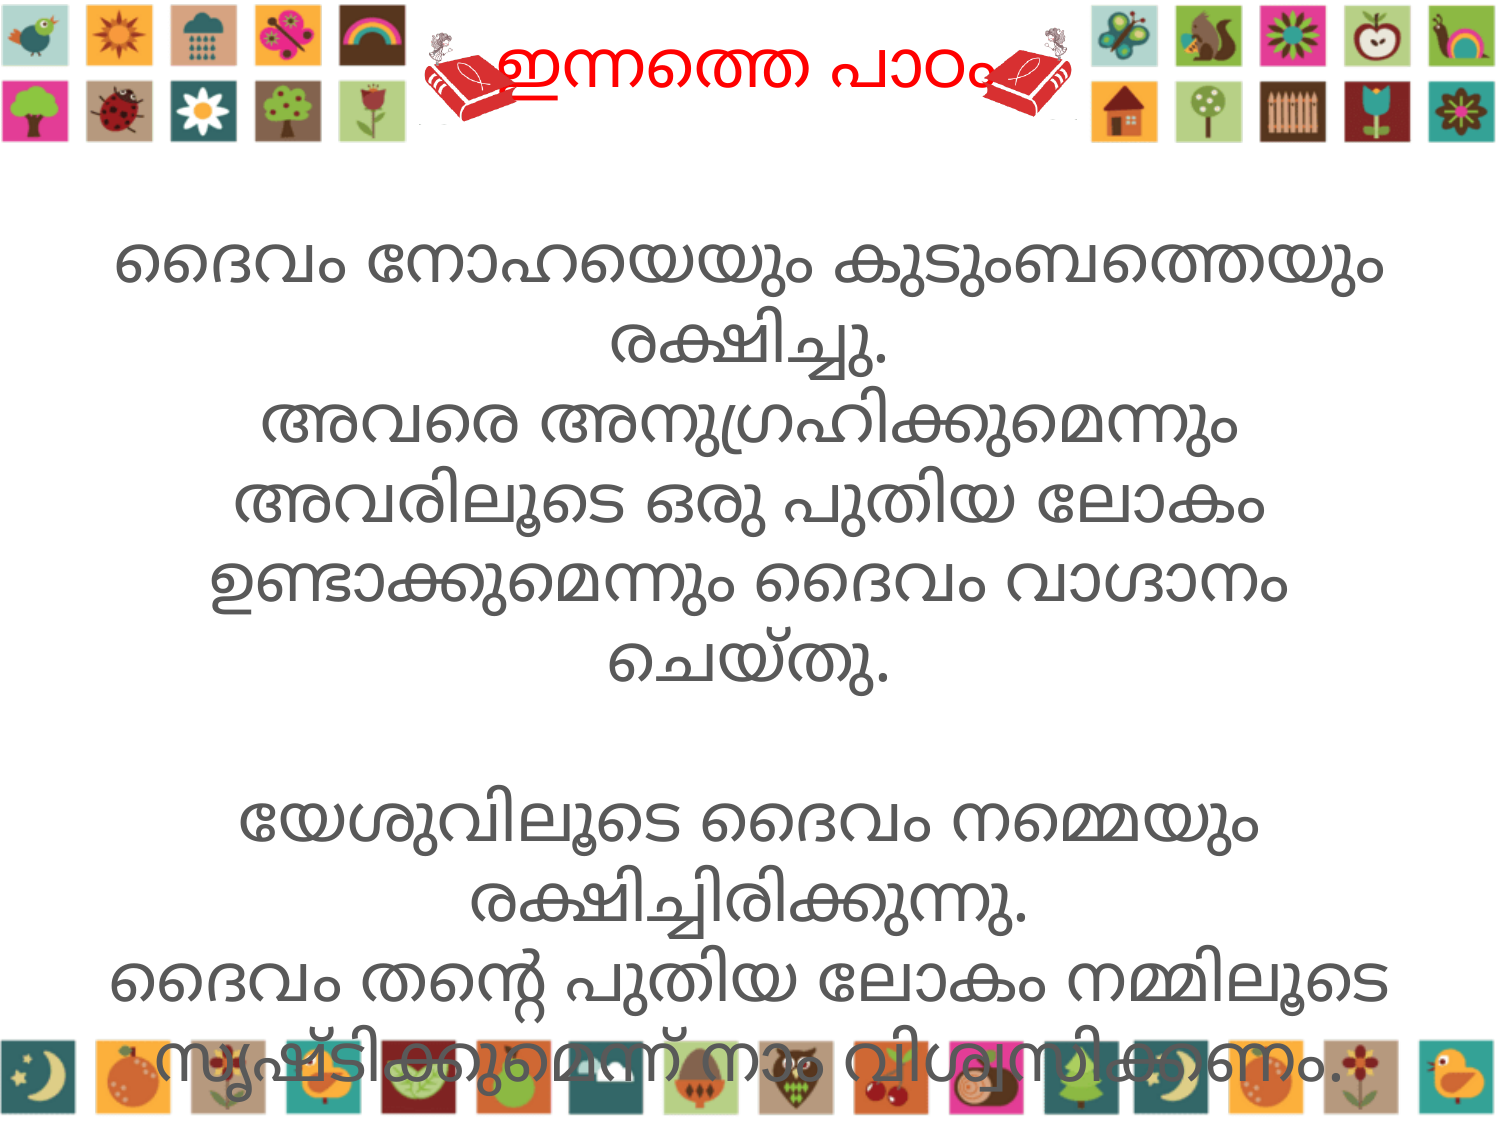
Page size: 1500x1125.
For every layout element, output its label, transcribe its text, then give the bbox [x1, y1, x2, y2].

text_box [0, 1028, 1500, 1118]
text_box ദൈവം നോഹയെയും കുടുംബത്തെയും രക്ഷിച്ചു. അവരെ അനുഗ്രഹിക്കുമെന്നും അവരിലൂടെ ഒരു പുതിയ ലോകം ഉണ്ടാക്കുമെന്നും ദൈവം വാഗ്ദാനം ചെയ്തു. യേശുവിലൂടെ ദൈവം നമ്മെയും രക്ഷിച്ചിരിക്കുന്നു. ദൈവം തന്റെ പുതിയ ലോകം നമ്മിലൂടെ സൃഷ്ടിക്കുമെന്ന് നാം വിശ്വസിക്കണം. [76, 208, 1424, 1027]
text_box ഇന്നത്തെ പാഠം [425, 13, 948, 109]
picture [950, 3, 1500, 150]
picture [0, 3, 550, 150]
